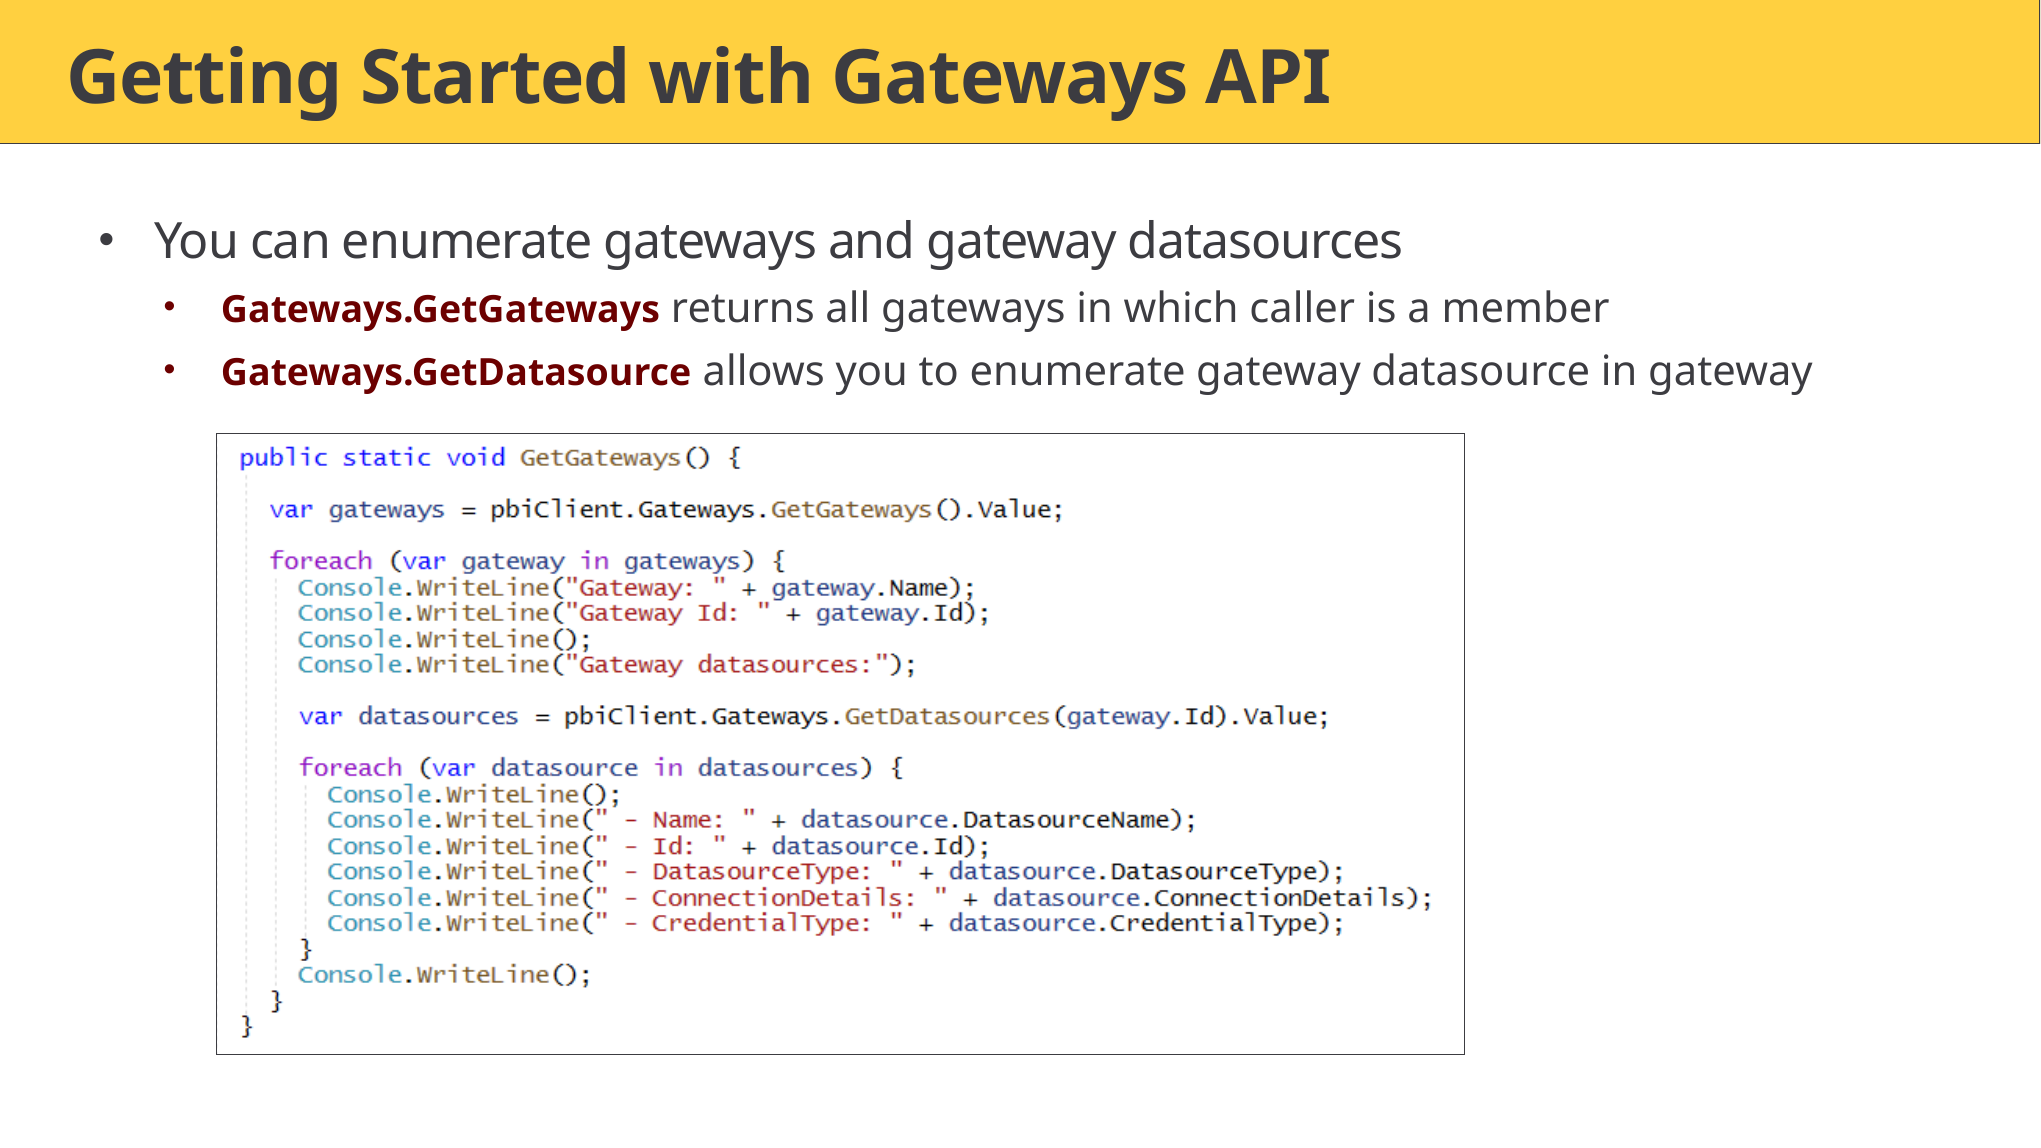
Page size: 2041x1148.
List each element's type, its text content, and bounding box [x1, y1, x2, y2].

title Getting Started with Gateways API [51, 31, 1988, 113]
picture [216, 433, 1466, 1055]
list You can enumerate gateways and gateway datasources Gateways.GetGateways returns all gateways in which caller is a member Gateways.GetDatasource allows you to enumerate gateway datasource in gateway [83, 201, 1988, 404]
text_box [301, 113, 333, 120]
text_box [1112, 113, 1131, 120]
